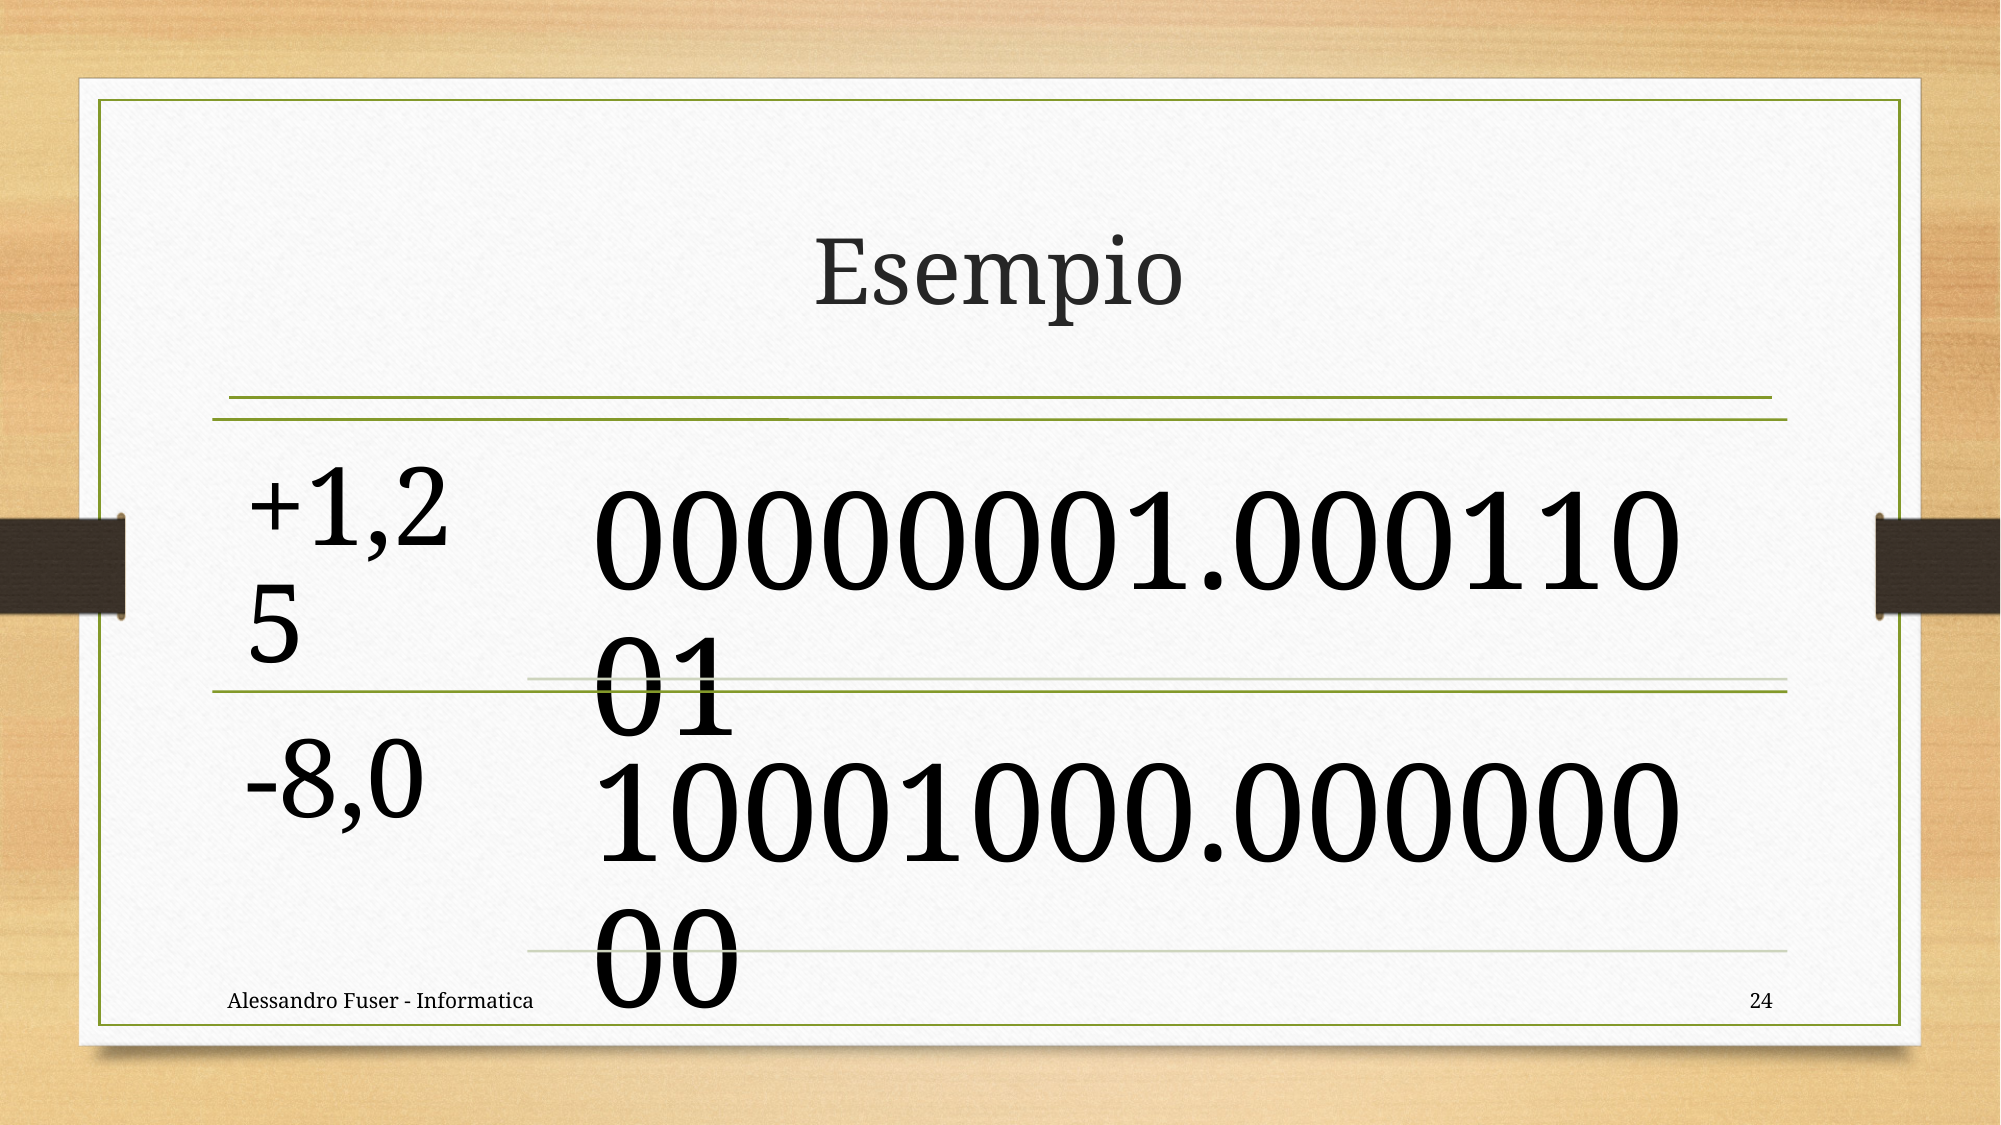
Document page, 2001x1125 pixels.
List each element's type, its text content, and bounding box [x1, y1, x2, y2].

title Esempio [212, 161, 1788, 375]
picture [0, 0, 2001, 1125]
slide_number 24 [1698, 979, 1788, 1025]
footer Alessandro Fuser - Informatica [212, 979, 1411, 1025]
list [212, 419, 1788, 964]
